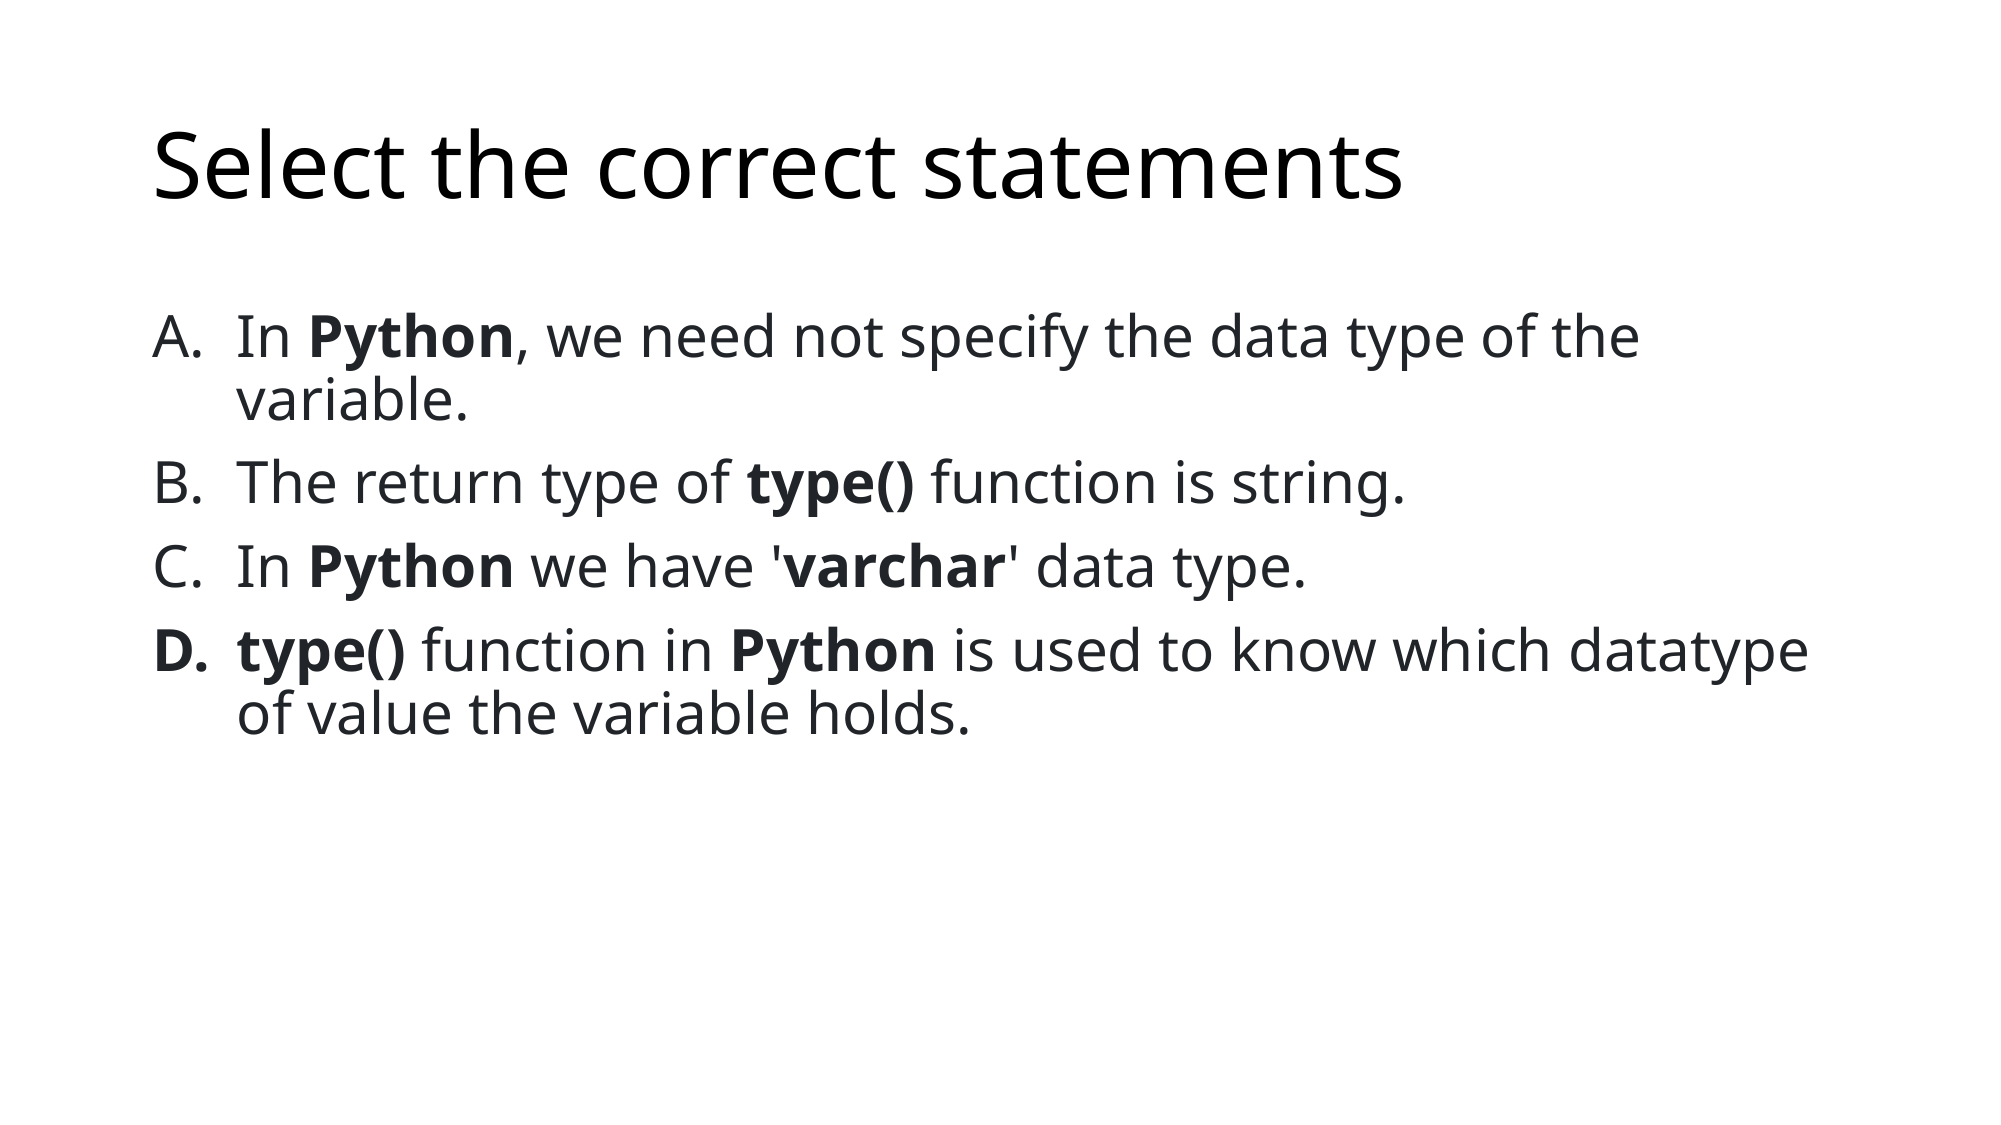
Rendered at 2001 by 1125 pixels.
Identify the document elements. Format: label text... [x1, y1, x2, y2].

list In Python, we need not specify the data type of the variable. The return type of type() function is string. In Python we have 'varchar' data type. type() function in Python is used to know which datatype of value the variable holds. [137, 299, 1863, 1014]
title Select the correct statements [137, 59, 1863, 278]
